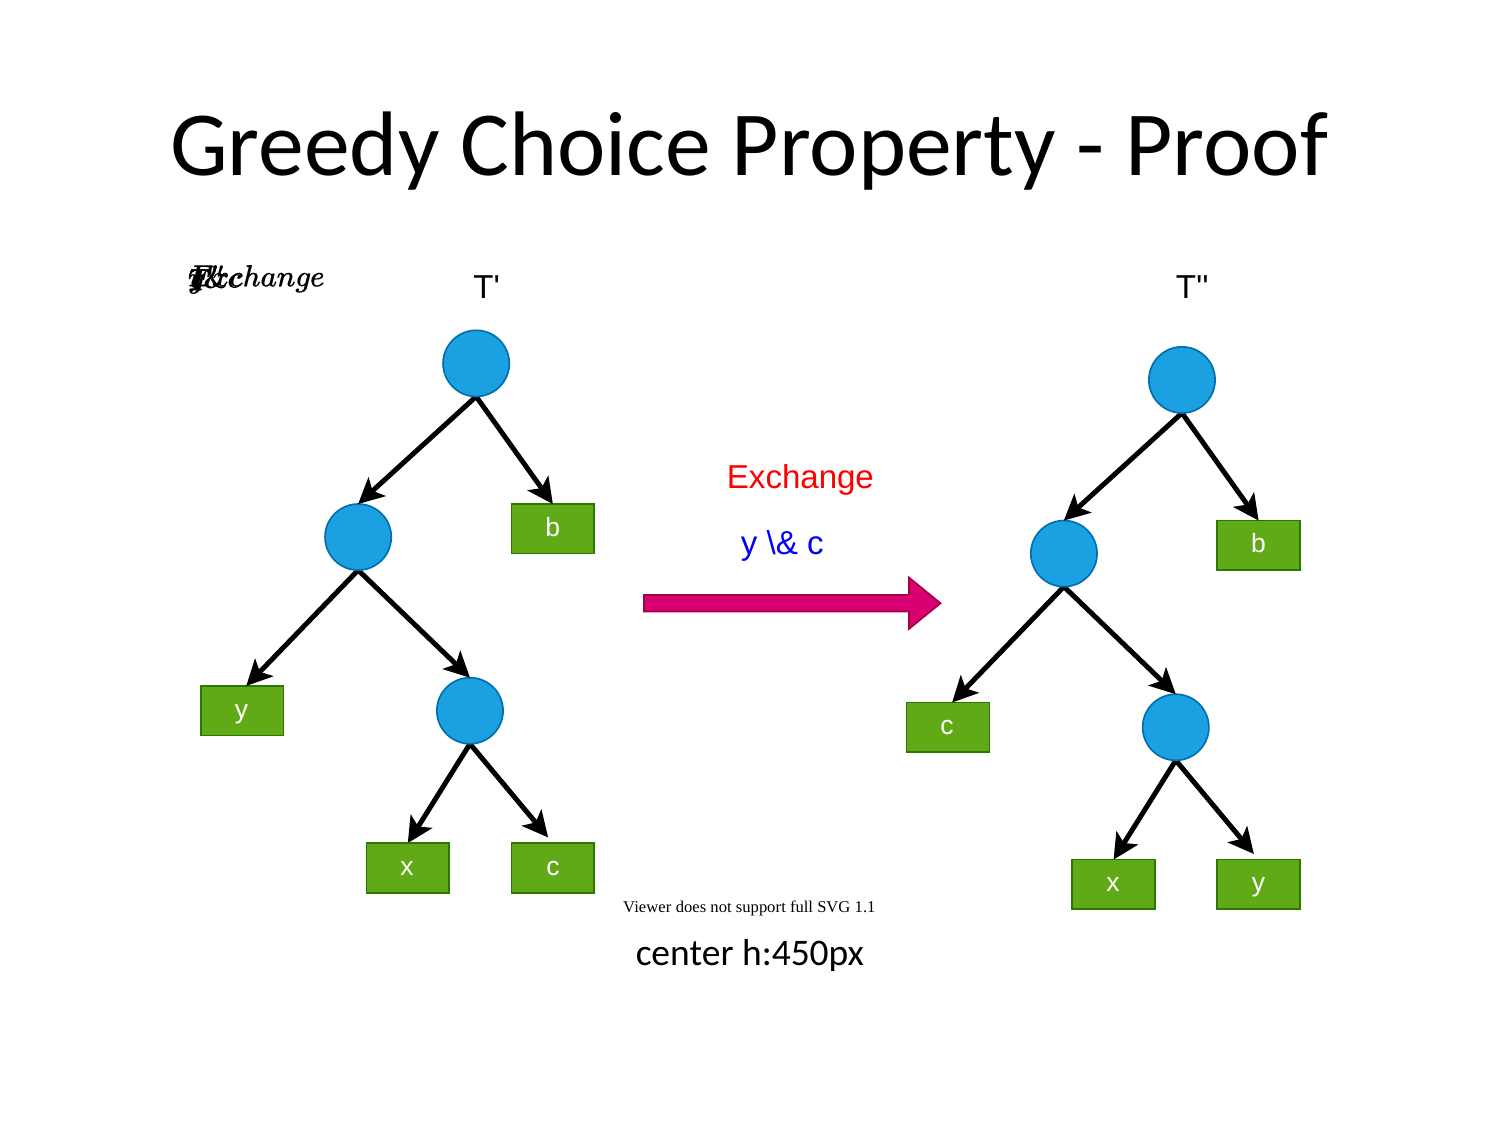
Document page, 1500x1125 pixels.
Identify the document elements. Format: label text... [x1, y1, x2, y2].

picture [187, 262, 1313, 921]
title Greedy Choice Property - Proof [75, 45, 1425, 233]
text_box center h:450px [74, 920, 1425, 1005]
